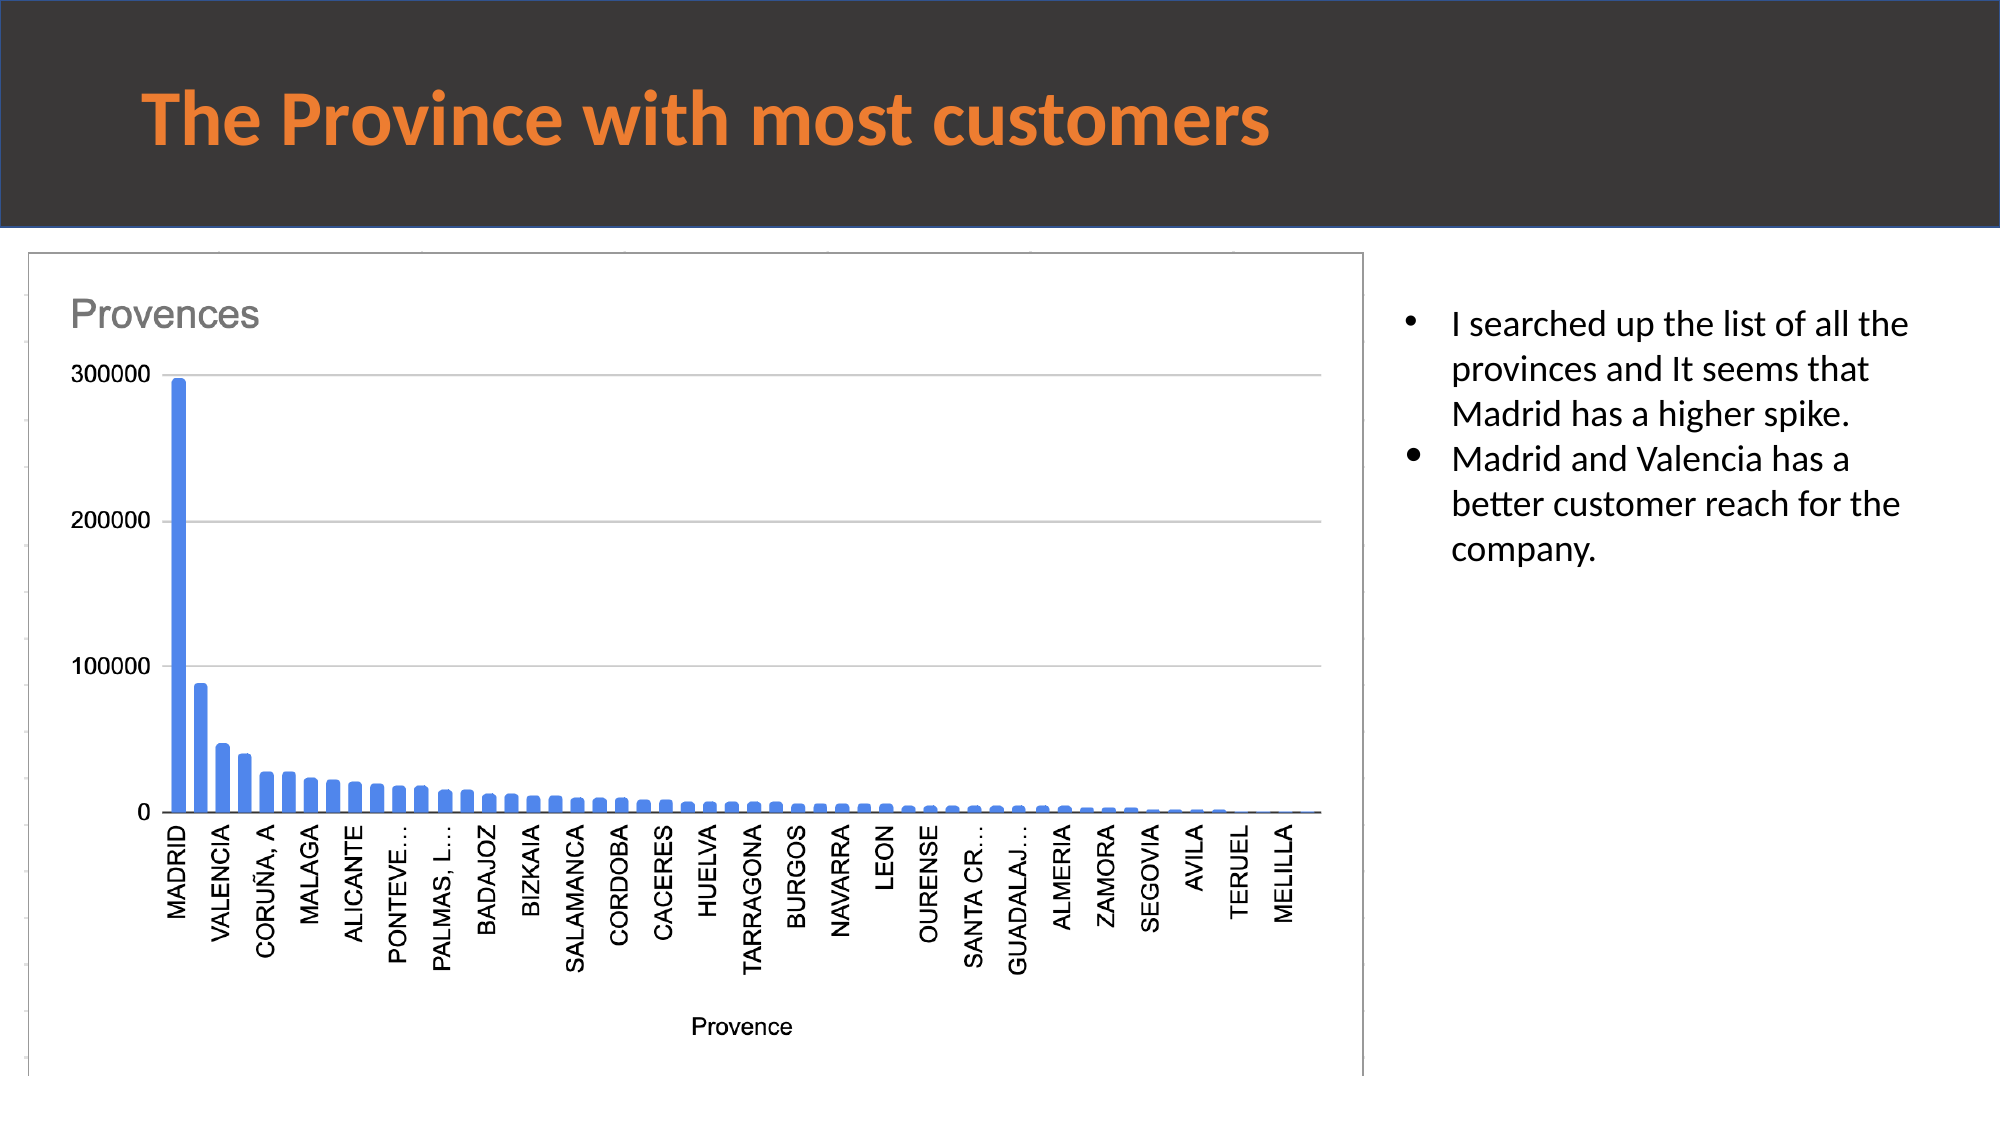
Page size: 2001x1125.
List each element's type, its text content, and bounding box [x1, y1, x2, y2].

text_box I searched up the list of all the provinces and It seems that Madrid has a higher spike. Madrid and Valencia has a better customer reach for the company. [1389, 291, 1957, 791]
text_box The Province with most customers [0, 0, 2000, 227]
picture [24, 251, 1365, 1076]
